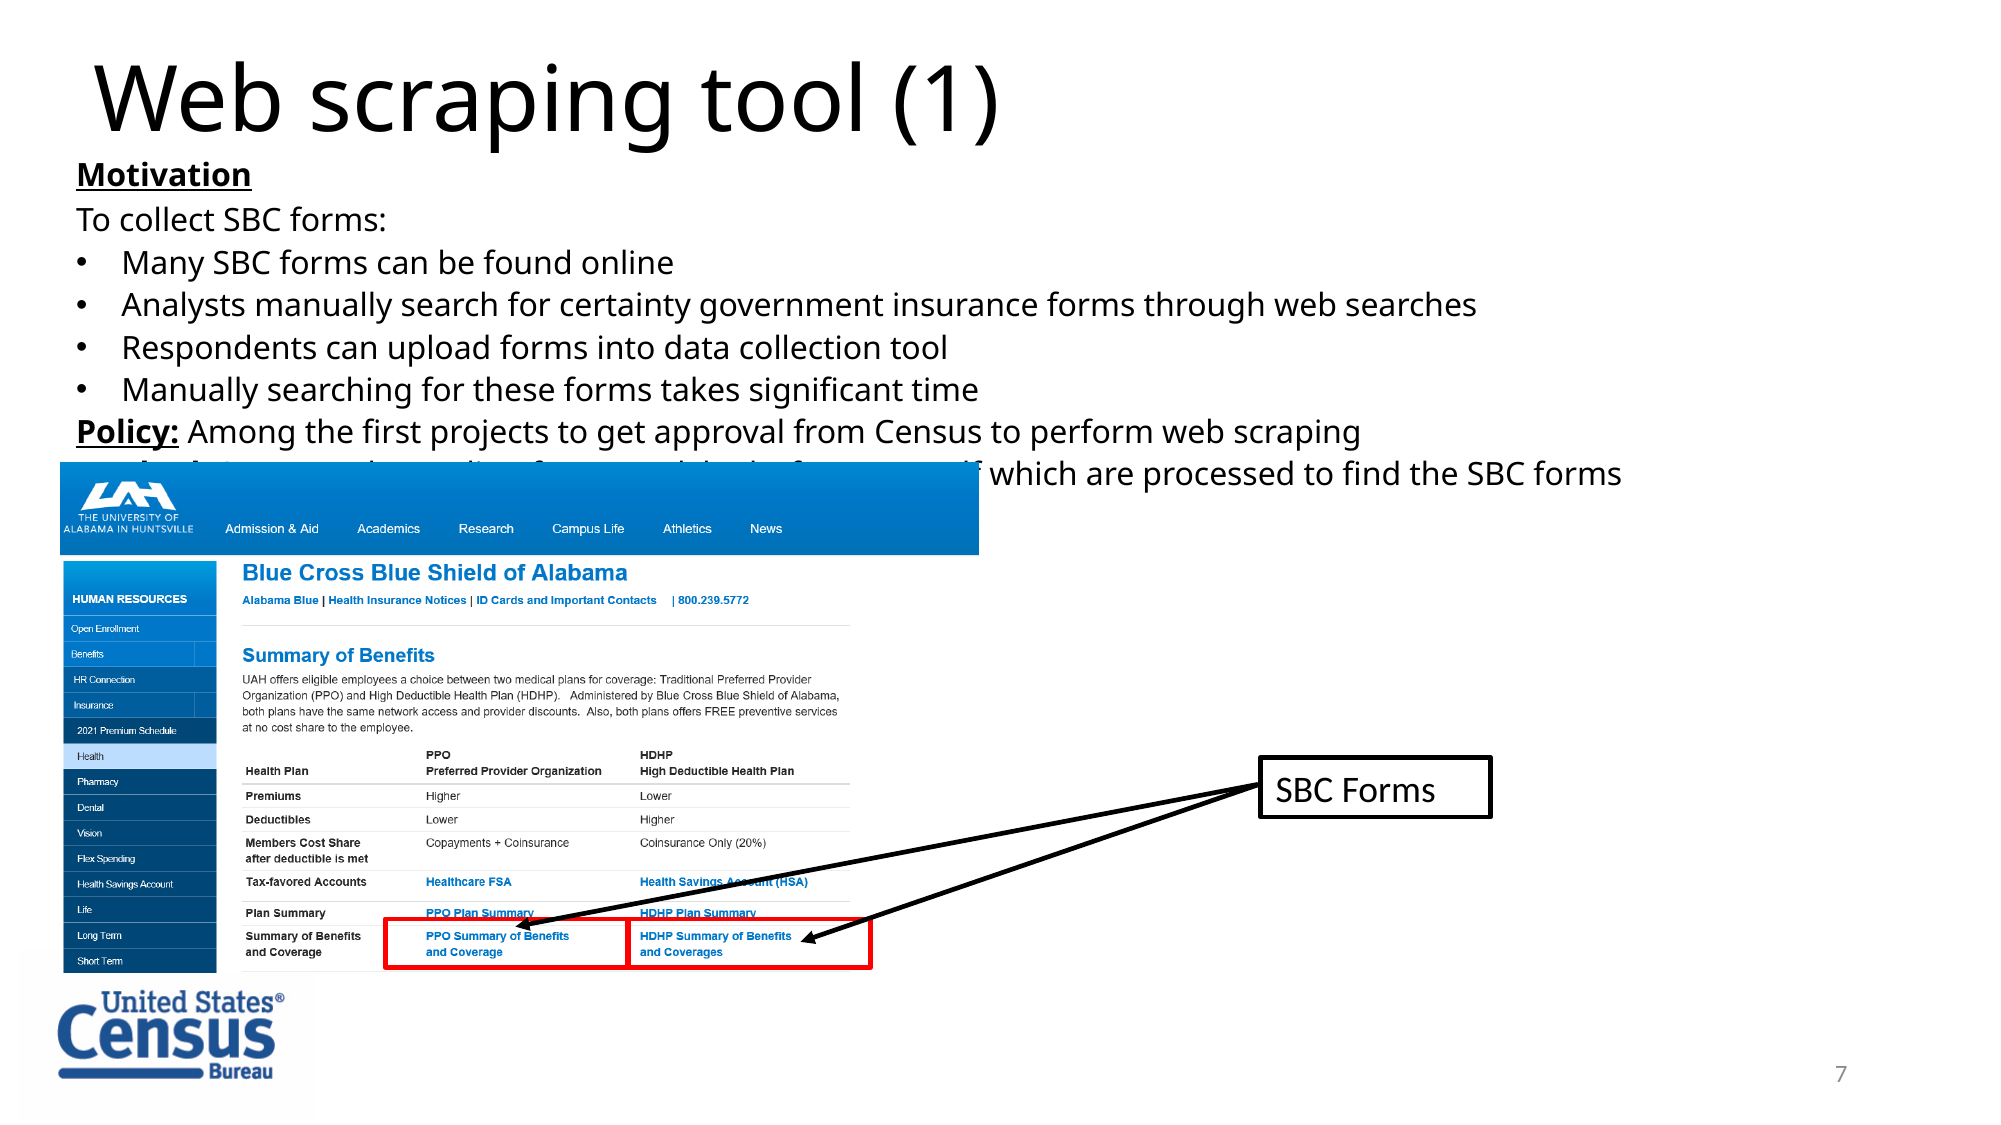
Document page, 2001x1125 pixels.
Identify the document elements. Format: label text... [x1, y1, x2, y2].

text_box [800, 784, 1260, 942]
picture [18, 468, 979, 1120]
title Web scraping tool (1) [78, 0, 1804, 151]
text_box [515, 784, 800, 927]
text_box SBC Forms [1260, 757, 1491, 818]
list Motivation To collect SBC forms: Many SBC forms can be found online Analysts manually search for certainty government insurance forms through web searches Respondents can upload forms into data collection tool Manually searching for these forms takes significant time Policy: Among the first projects to get approval from Census to perform web scraping Method: Scrapy web crawling framework looks for every pdf which are processed to find the SBC forms [61, 151, 1840, 503]
slide_number 7 [1412, 1042, 1863, 1103]
